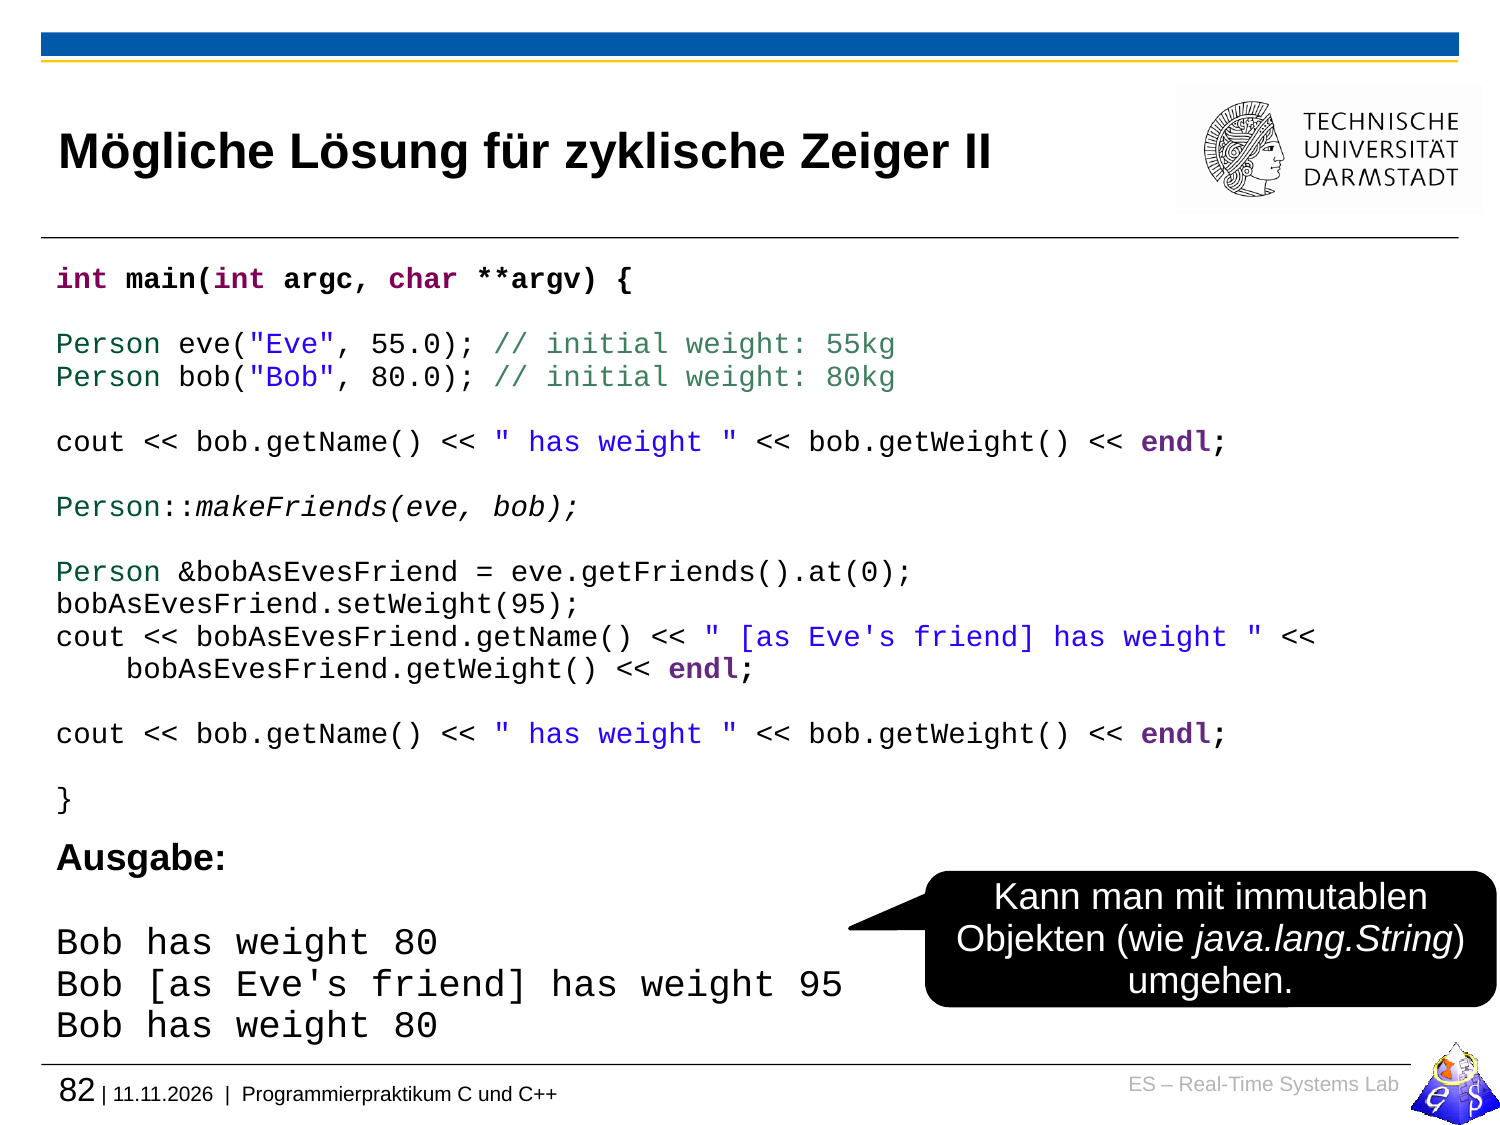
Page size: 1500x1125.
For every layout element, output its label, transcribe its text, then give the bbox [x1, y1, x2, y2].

text_box int main(int argc, char **argv) { Person eve("Eve", 55.0); // initial weight: 55kg Person bob("Bob", 80.0); // initial weight: 80kg cout << bob.getName() << " has weight " << bob.getWeight() << endl; Person::makeFriends(eve, bob); Person &bobAsEvesFriend = eve.getFriends().at(0); bobAsEvesFriend.setWeight(95); cout << bobAsEvesFriend.getName() << " [as Eve's friend] has weight " << bobAsEvesFriend.getWeight() << endl; cout << bob.getName() << " has weight " << bob.getWeight() << endl; } [41, 255, 1441, 823]
text_box Kann man mit immutablen Objekten (wie java.lang.String) umgehen. [848, 870, 1497, 1008]
text_box Ausgabe: Bob has weight 80 Bob [as Eve's friend] has weight 95 Bob has weight 80 [41, 829, 969, 1054]
title Mögliche Lösung für zyklische Zeiger II [58, 80, 1187, 218]
picture [1411, 1041, 1500, 1125]
picture [1187, 84, 1483, 214]
